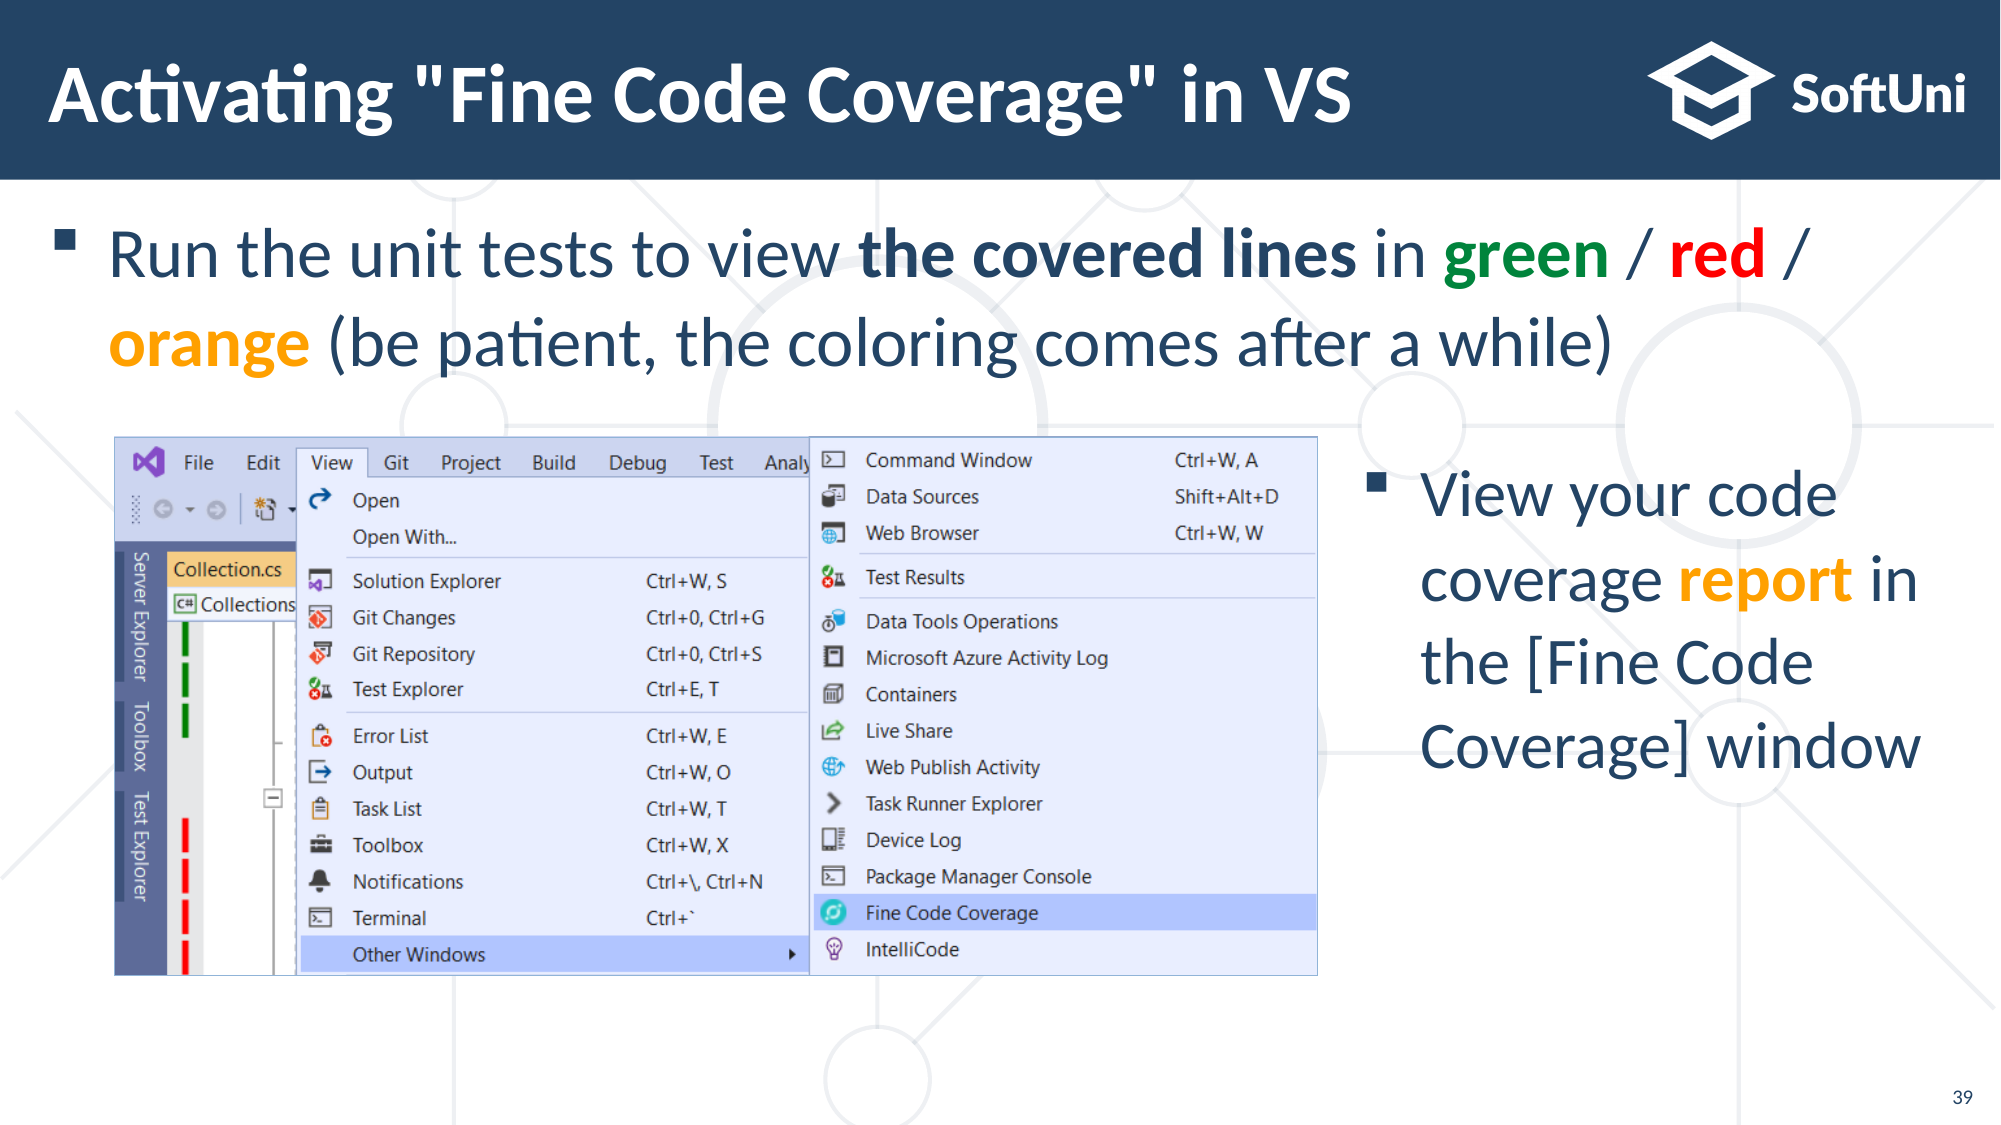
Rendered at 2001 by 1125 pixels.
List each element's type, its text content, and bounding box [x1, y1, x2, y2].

slide_number 39 [1927, 1067, 1989, 1117]
picture [113, 436, 1318, 976]
list Run the unit tests to view the covered lines in green / red / orange (be patient, the coloring comes after a while) [31, 196, 1970, 1104]
title Activating "Fine Code Coverage" in VS [31, 16, 1625, 162]
text_box View your code coverage report in the [Fine Code Coverage] window [1343, 440, 1960, 864]
